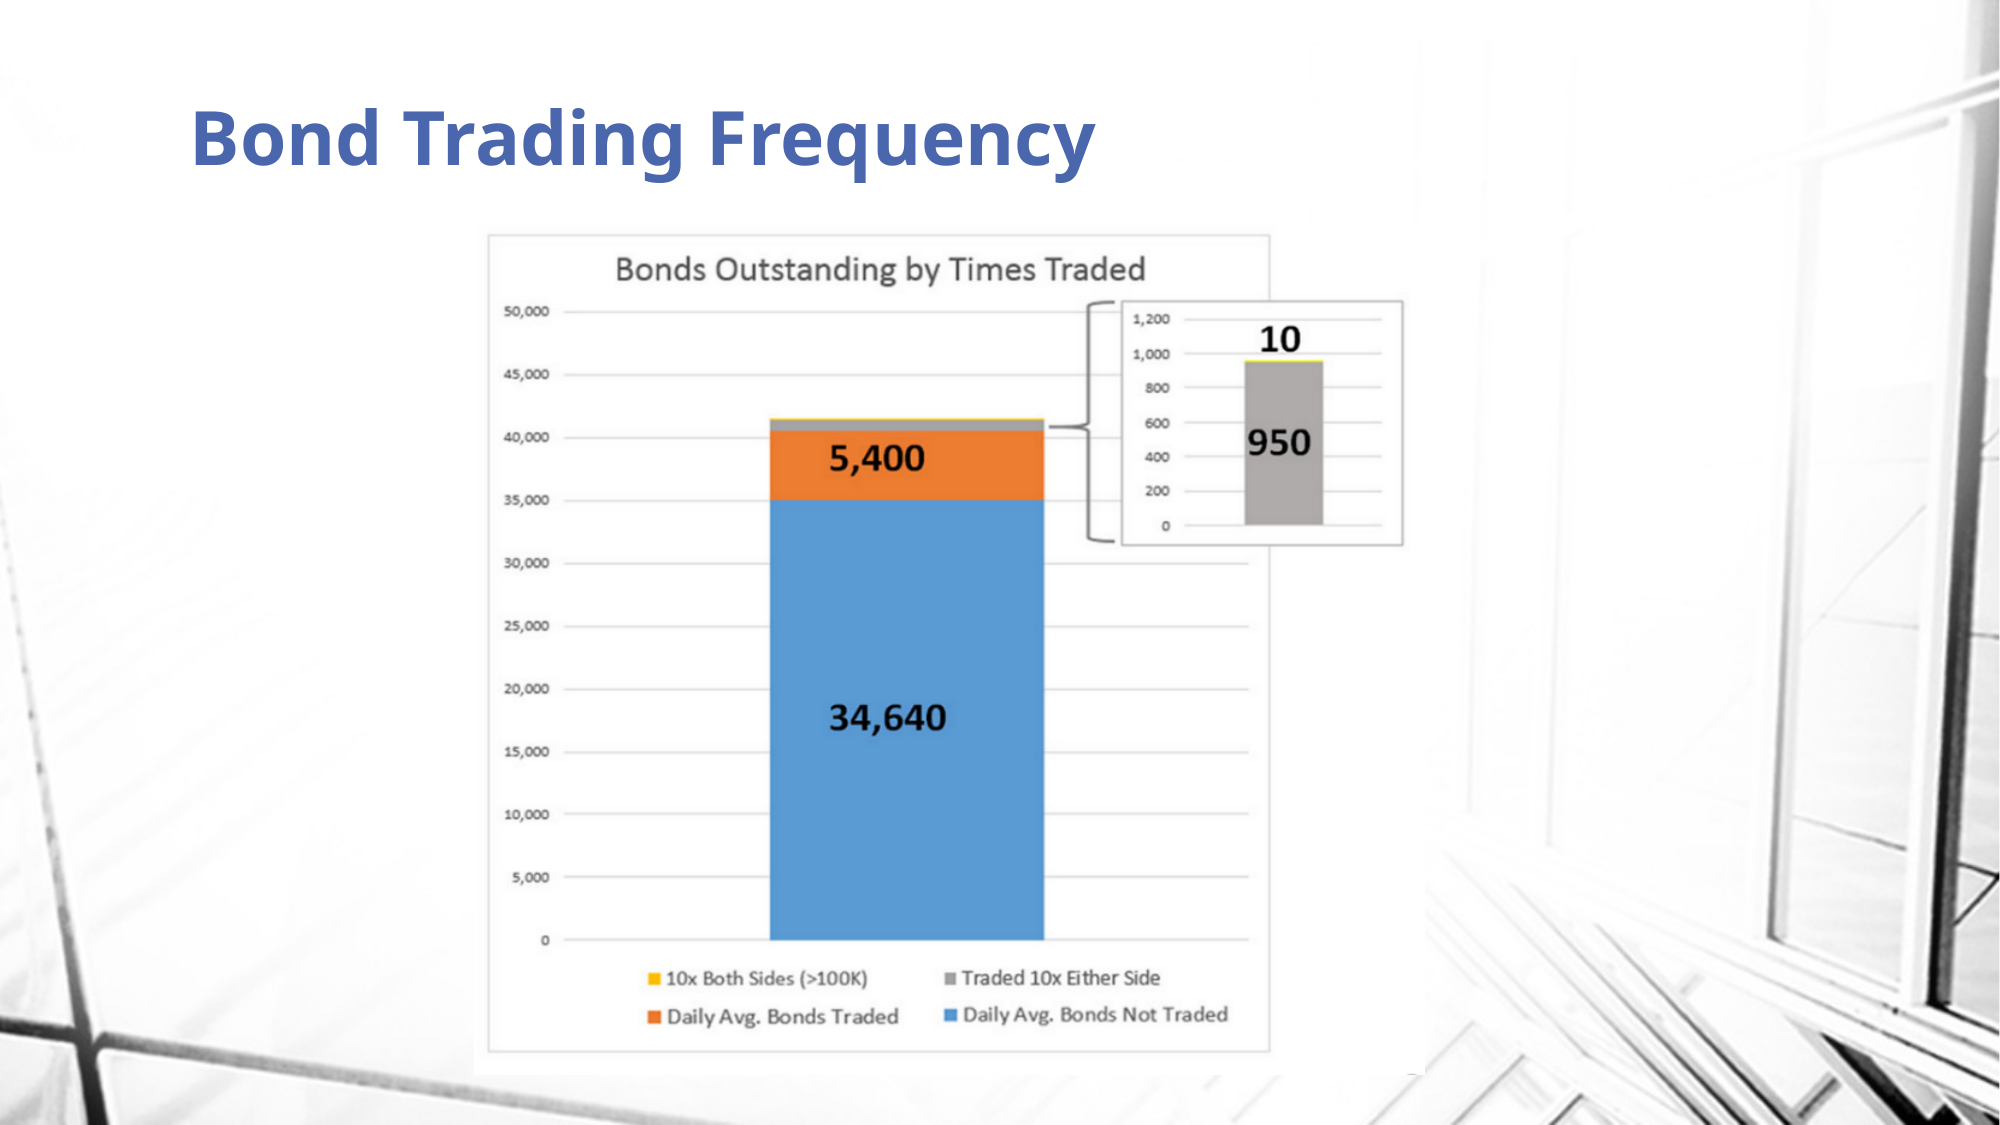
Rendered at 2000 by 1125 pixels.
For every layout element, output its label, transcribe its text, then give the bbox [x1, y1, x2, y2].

picture [0, 0, 2000, 1125]
title Bond Trading Frequency [174, 12, 1600, 188]
